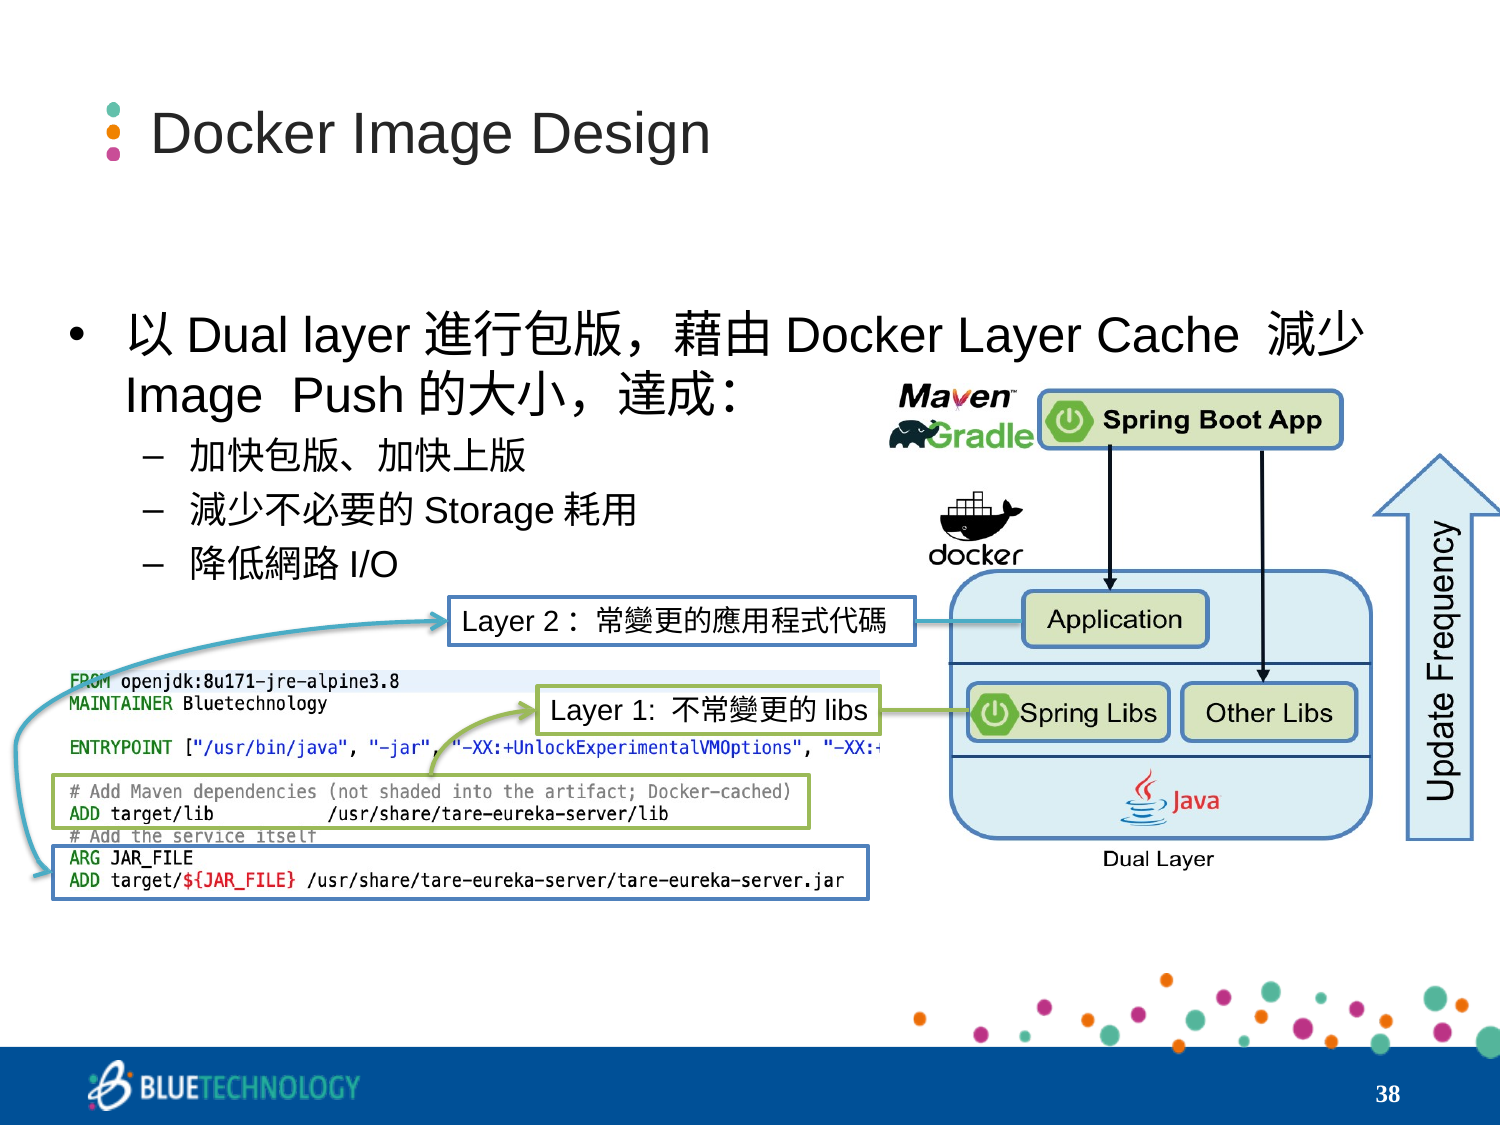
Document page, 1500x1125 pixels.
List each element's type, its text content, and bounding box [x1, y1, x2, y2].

text_box 以Dual layer進行包版，藉由Docker Layer Cache 減少 Image Push的大小，達成： 加快包版、加快上版 減少不必要的Storage耗用 降低網路I/O [65, 300, 1476, 588]
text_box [52, 596, 978, 900]
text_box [907, 614, 1031, 633]
picture [106, 102, 120, 161]
picture [87, 1060, 361, 1111]
title Docker Image Design [148, 92, 755, 168]
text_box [6, 598, 563, 901]
text_box [889, 383, 1500, 871]
slide_number ‹#› [1369, 1072, 1407, 1105]
picture [913, 973, 1500, 1059]
